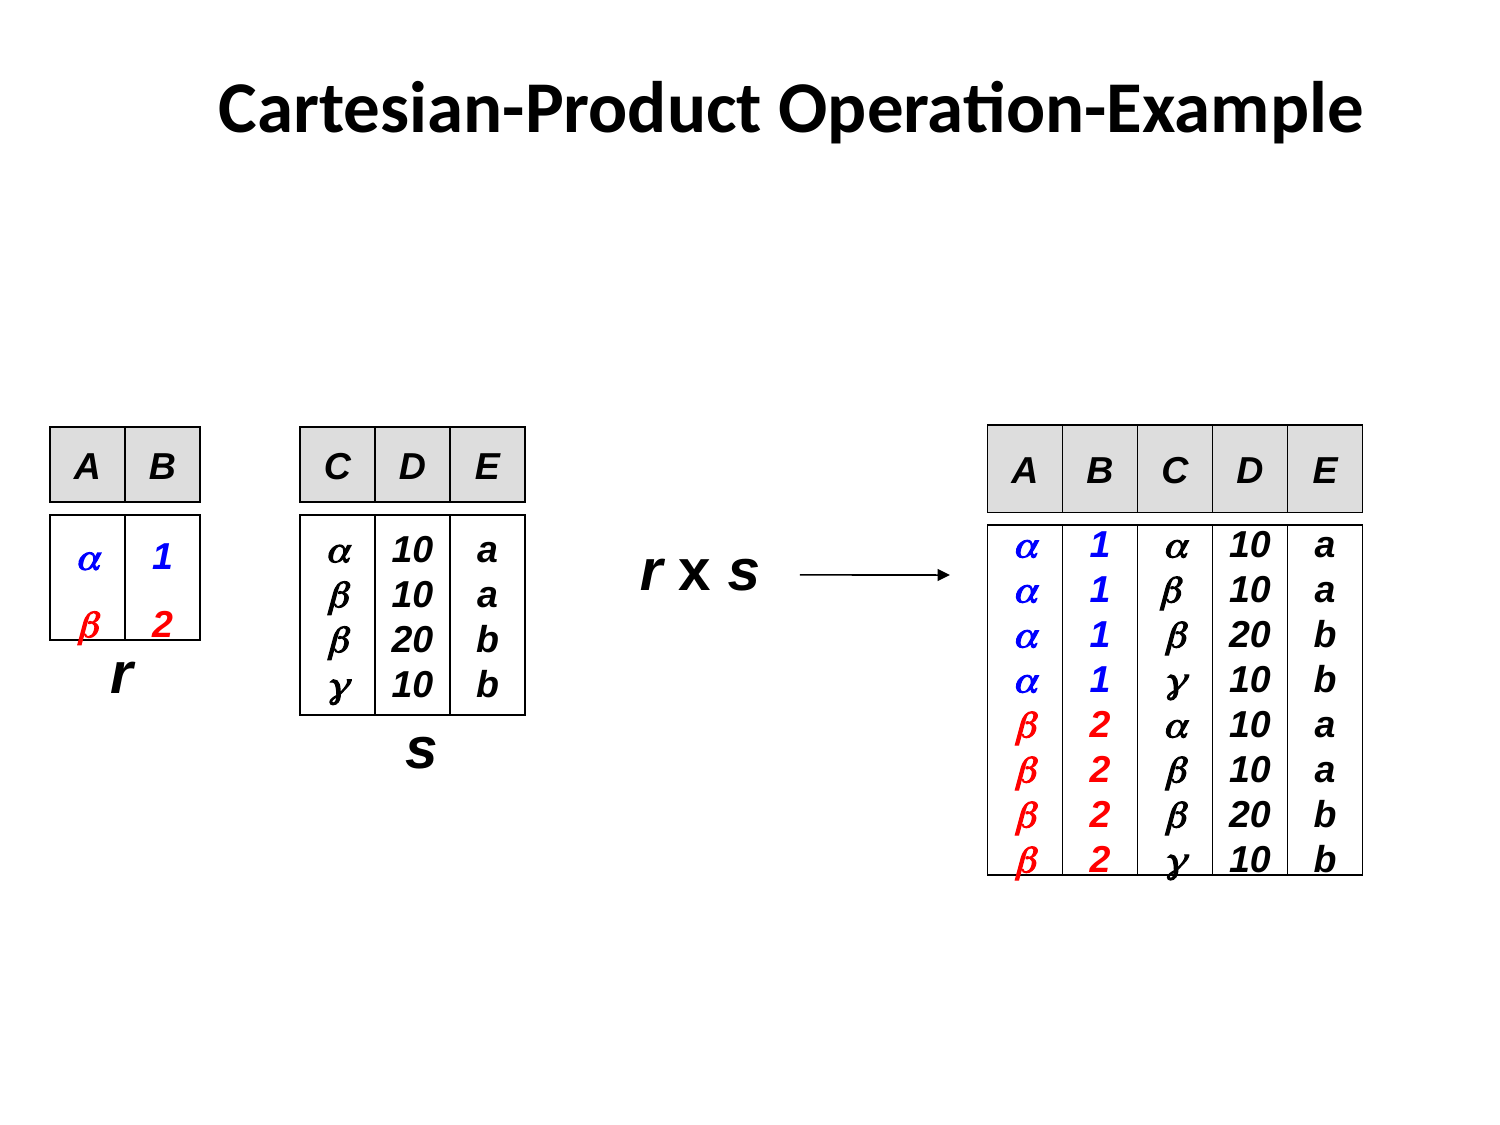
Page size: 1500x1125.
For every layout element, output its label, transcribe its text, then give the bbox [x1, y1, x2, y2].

text_box E [449, 427, 525, 503]
text_box D [1212, 424, 1287, 513]
text_box 1 2 [124, 514, 200, 640]
text_box A [987, 424, 1062, 513]
text_box s [390, 702, 453, 788]
text_box C [1137, 424, 1212, 513]
text_box E [1287, 424, 1363, 513]
text_box 10 10 20 10 [374, 514, 449, 715]
text_box r [95, 627, 148, 713]
text_box B [124, 427, 200, 503]
text_box A [49, 427, 124, 503]
text_box r x s [624, 524, 800, 600]
text_box 1 1 1 1 2 2 2 2 [1062, 525, 1137, 875]
text_box C [299, 427, 374, 503]
text_box         [1137, 525, 1212, 875]
text_box [799, 568, 950, 582]
title Cartesian-Product Operation-Example [137, 62, 1447, 145]
text_box B [1062, 424, 1137, 513]
text_box a a b b a a b b [1287, 525, 1363, 875]
text_box 10 10 20 10 10 10 20 10 [1212, 525, 1287, 875]
text_box         [987, 525, 1062, 875]
text_box D [374, 427, 449, 503]
text_box a a b b [449, 514, 525, 715]
text_box   [49, 514, 124, 640]
text_box     [299, 514, 374, 715]
